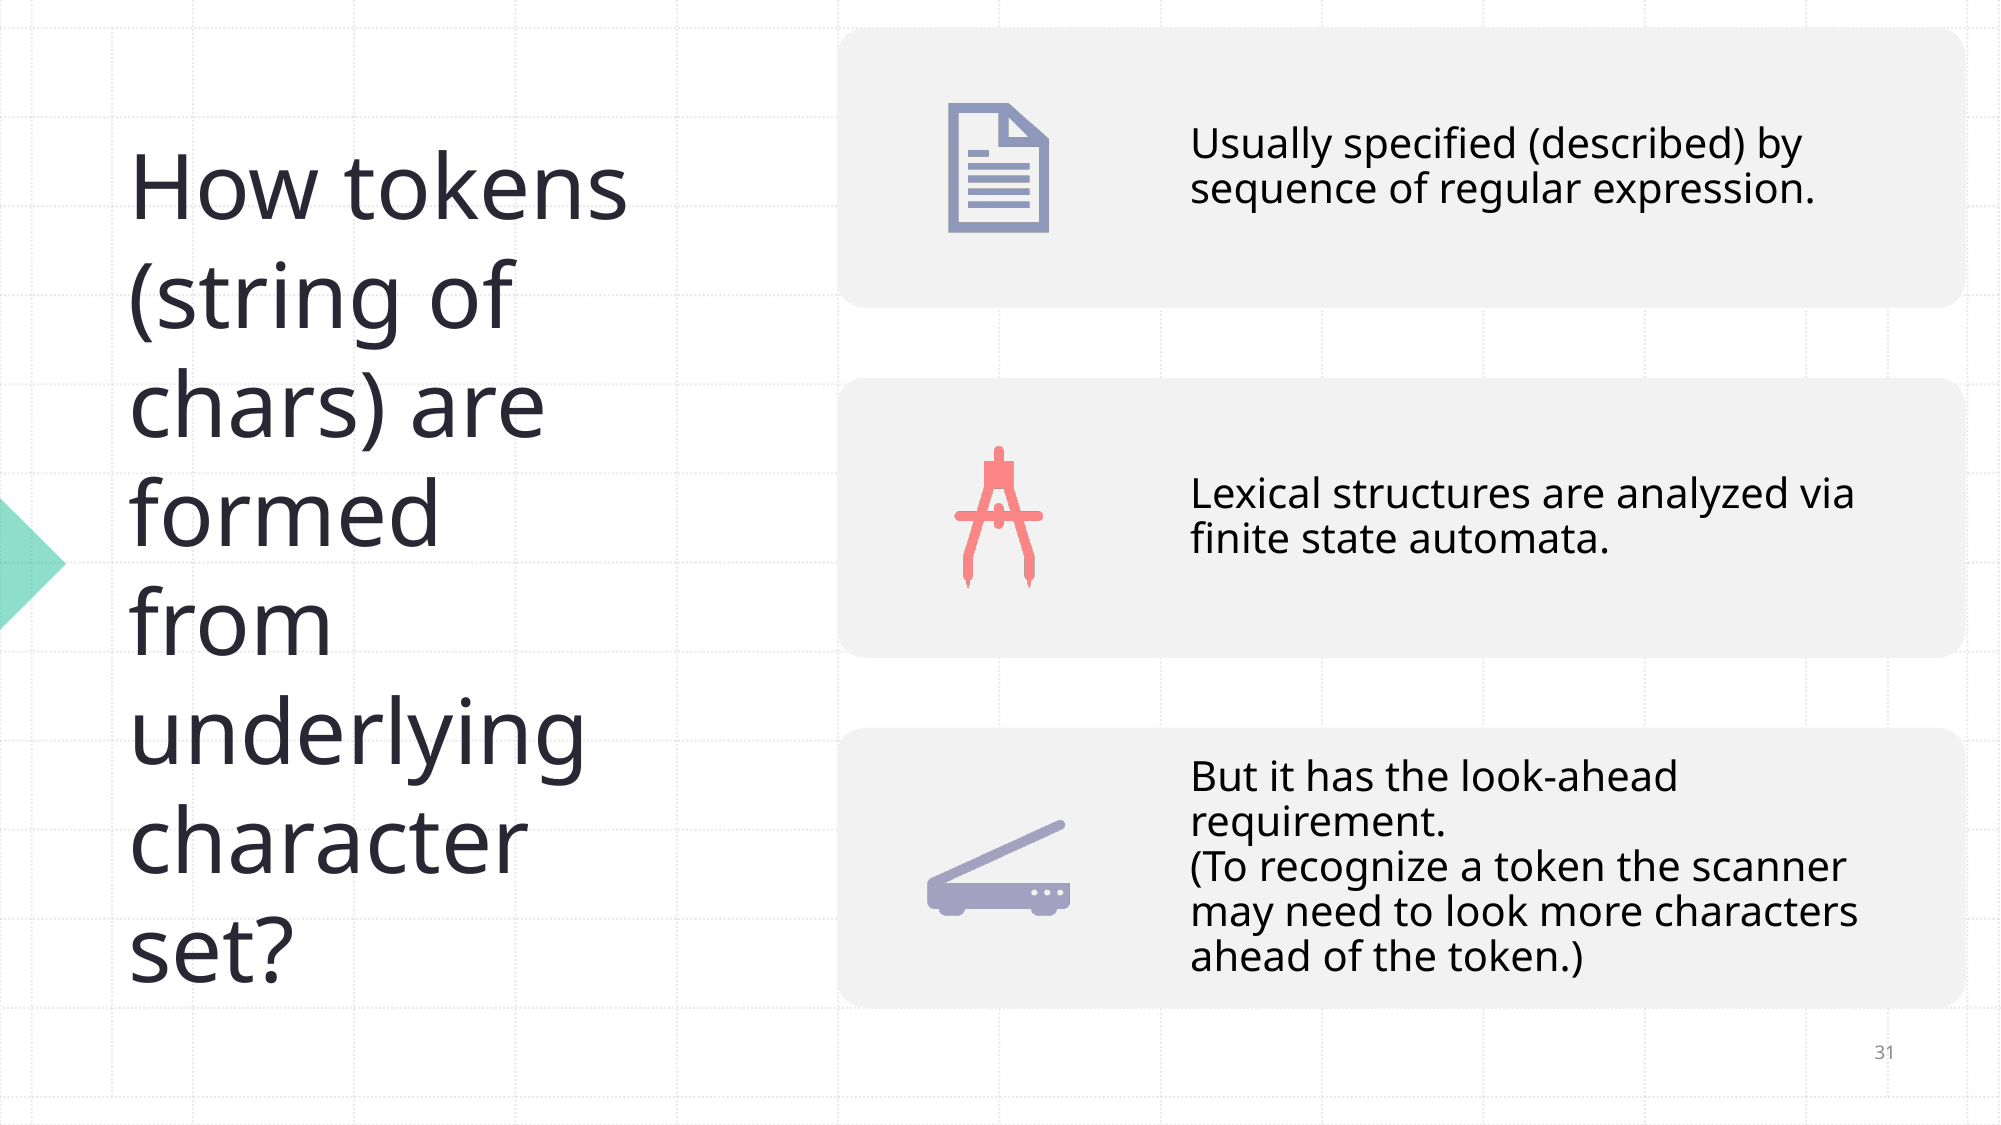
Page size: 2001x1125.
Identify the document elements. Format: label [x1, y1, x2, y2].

text_box [0, 0, 2000, 1125]
list [837, 27, 1966, 1008]
